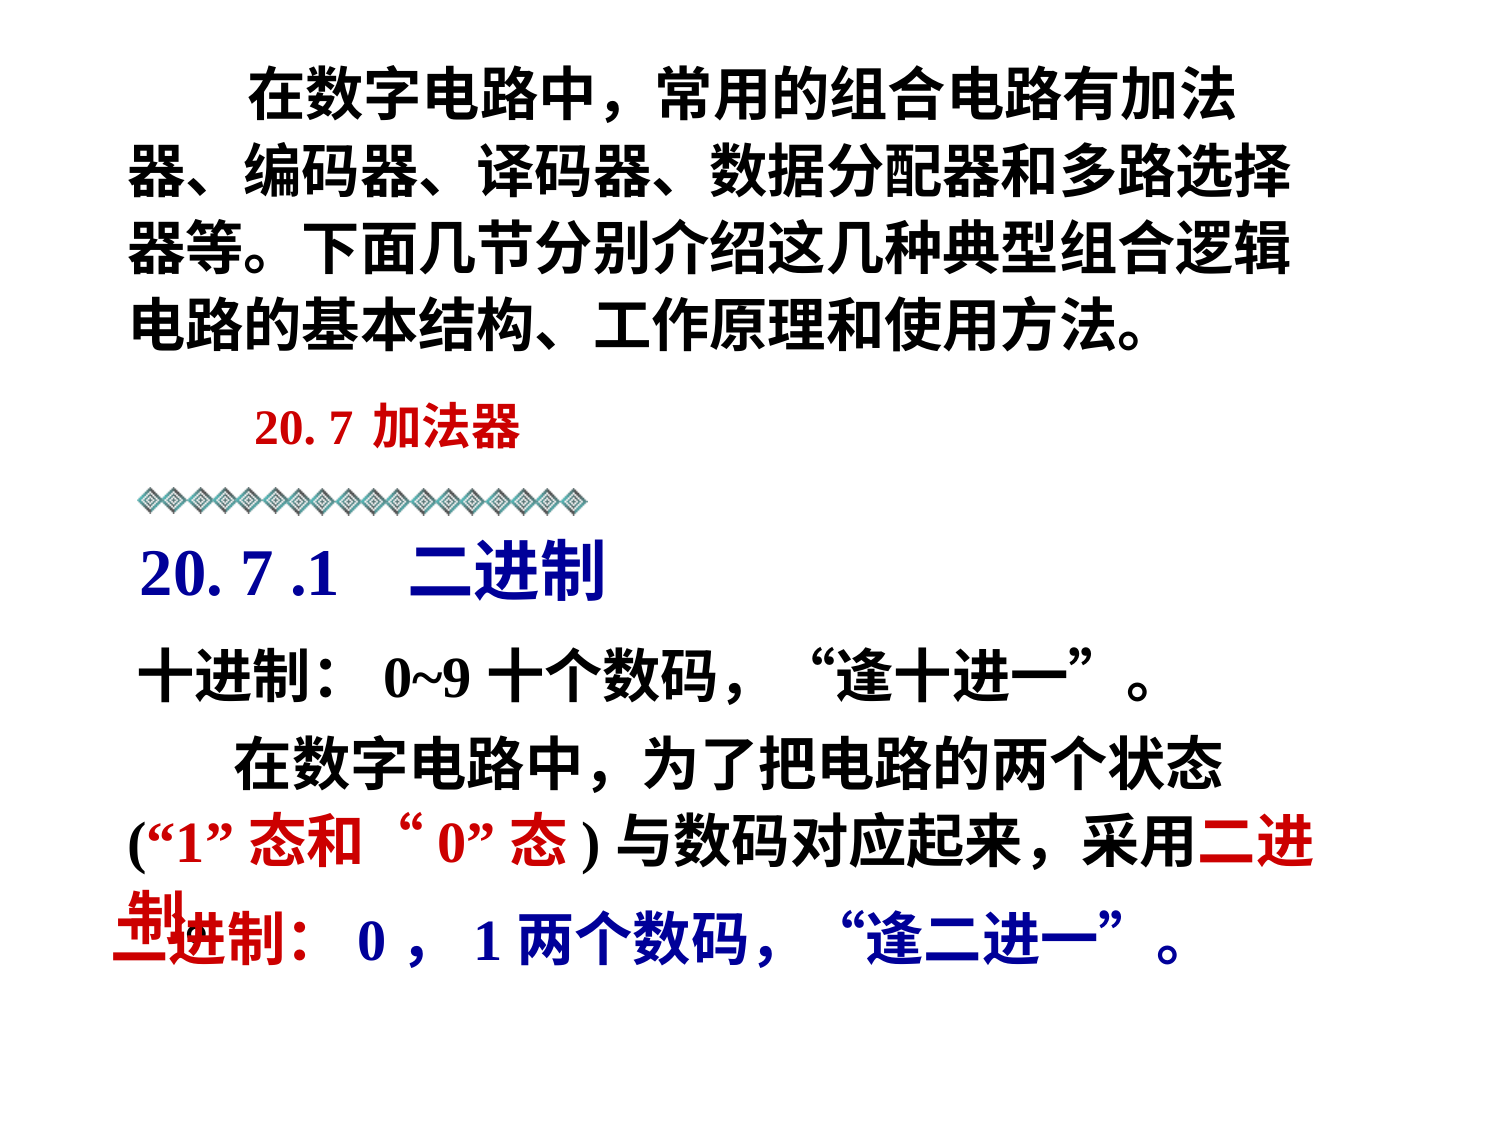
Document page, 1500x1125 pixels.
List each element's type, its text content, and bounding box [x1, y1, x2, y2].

text_box 二进制：0，1两个数码，“逢二进一”。 [95, 887, 1230, 980]
text_box 十进制：0~9十个数码，“逢十进一”。 [121, 624, 1200, 712]
title 20. 7 加法器 [112, 387, 663, 463]
text_box 在数字电路中，常用的组合电路有加法器、编码器、译码器、数据分配器和多路选择器等。下面几节分别介绍这几种典型组合逻辑电路的基本结构、工作原理和使用方法。 [112, 42, 1338, 366]
text_box 20. 7 .1 二进制 [125, 524, 703, 613]
text_box 在数字电路中，为了把电路的两个状态 (“1”态和“0”态)与数码对应起来，采用二进制。 [112, 712, 1400, 959]
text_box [137, 487, 588, 516]
